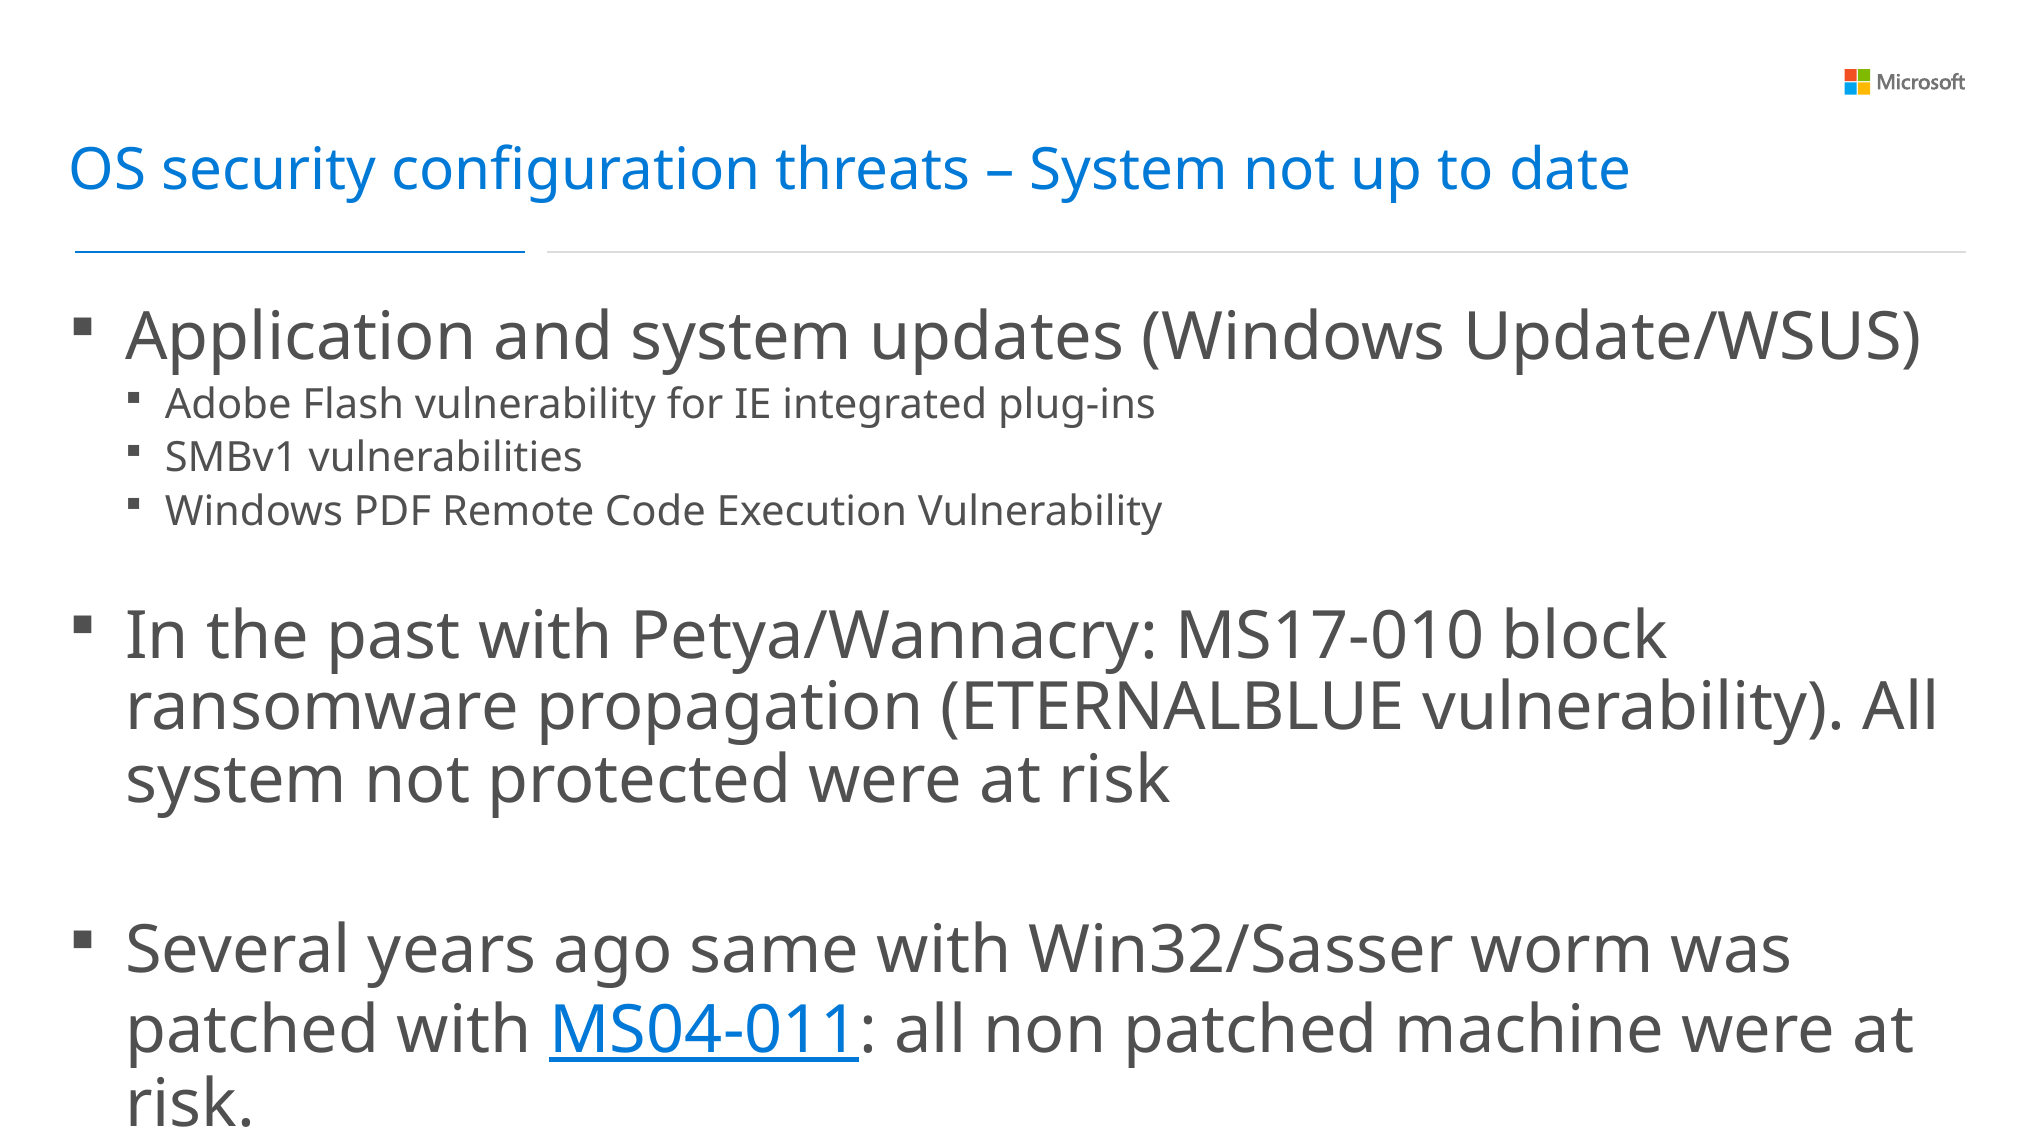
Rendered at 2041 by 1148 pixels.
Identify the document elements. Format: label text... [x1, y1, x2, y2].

list OS security configuration threats – System not up to date [45, 120, 1968, 200]
text_box Application and system updates (Windows Update/WSUS) Adobe Flash vulnerability for IE integrated plug-ins SMBv1 vulnerabilities Windows PDF Remote Code Execution Vulnerability In the past with Petya/Wannacry: MS17-010 block ransomware propagation (ETERNALBLUE vulnerability). All system not protected were at risk Several years ago same with Win32/Sasser worm was patched with MS04-011: all non patched machine were at risk. [45, 287, 1995, 1148]
